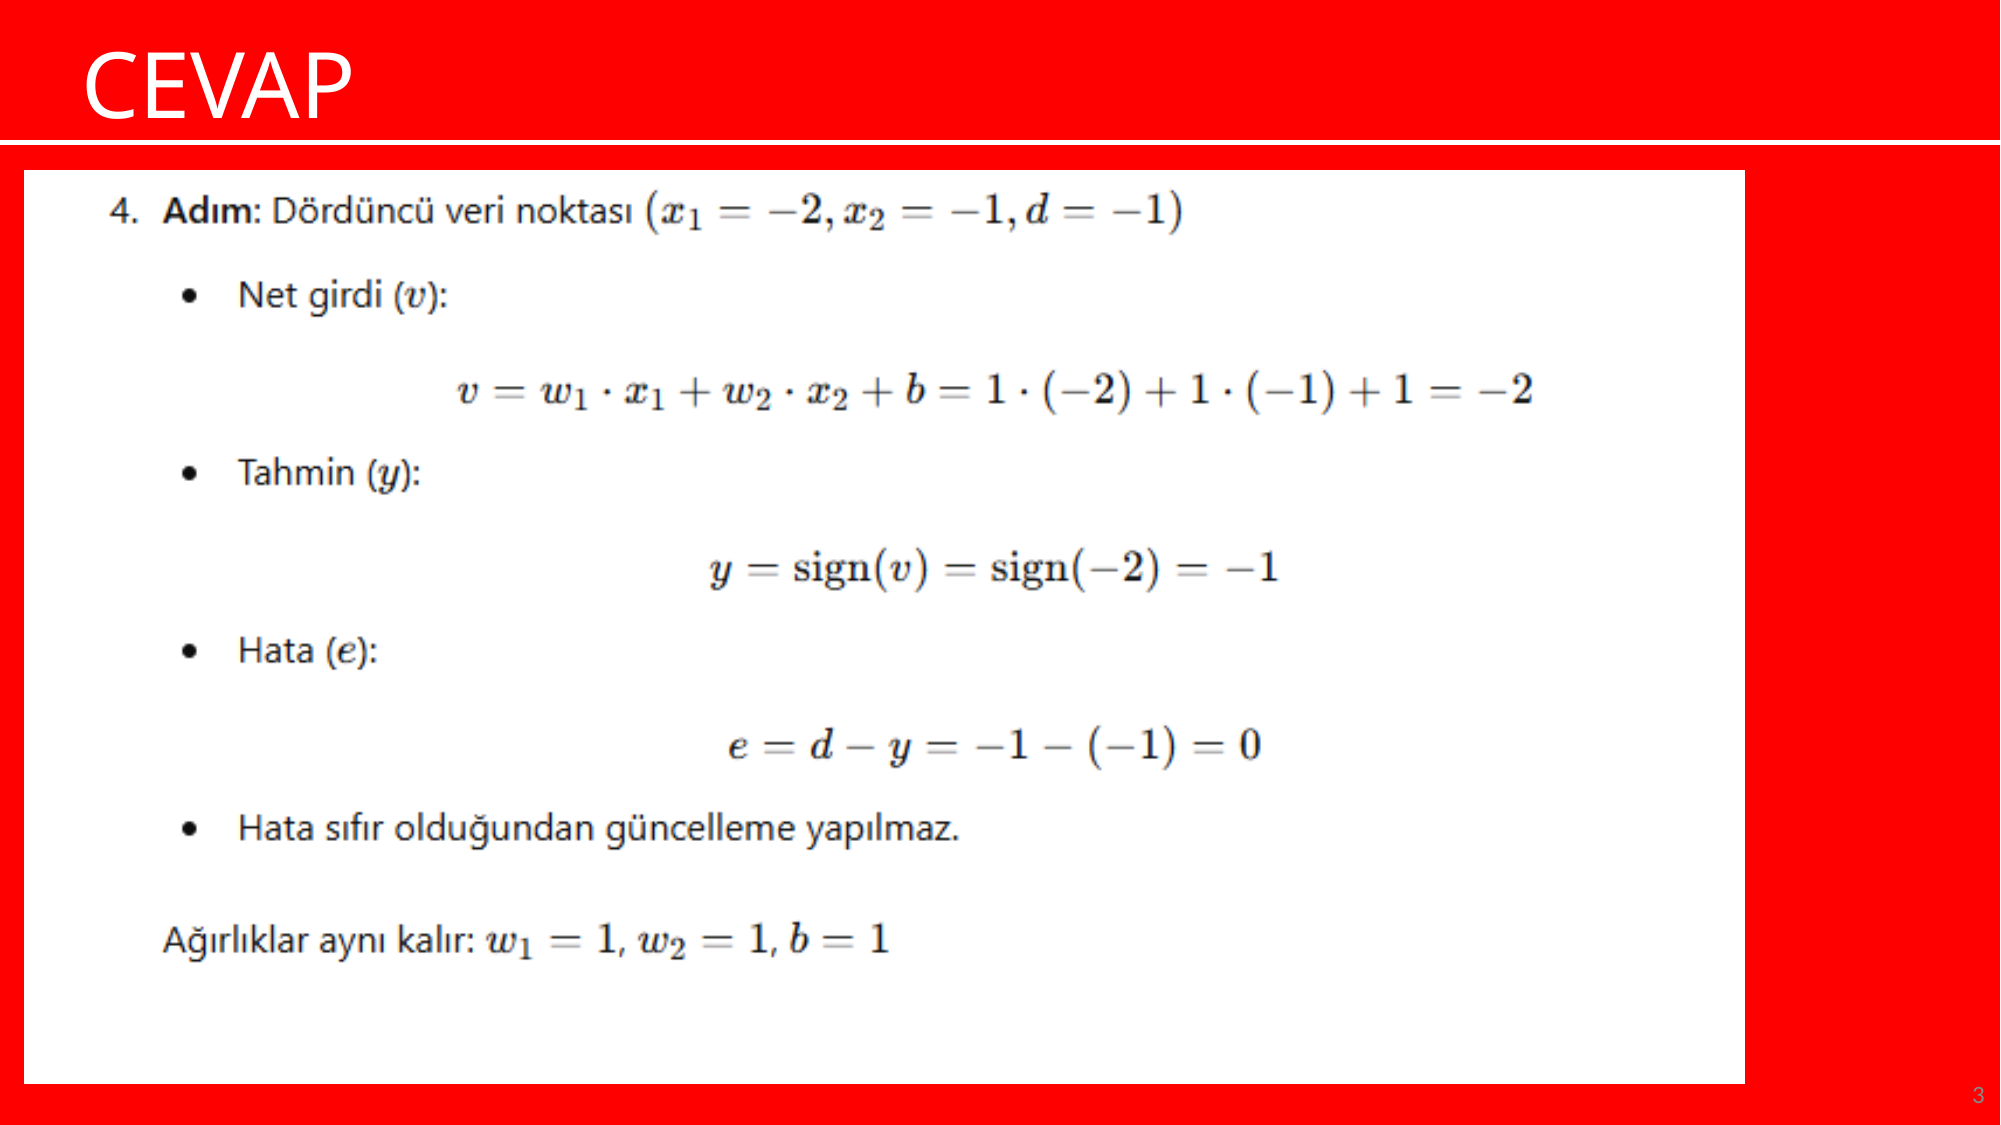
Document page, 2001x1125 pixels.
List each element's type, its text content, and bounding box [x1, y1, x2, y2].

picture [24, 169, 1745, 1085]
text_box 3 [1970, 1076, 1987, 1109]
title CEVAP [79, 0, 1904, 171]
